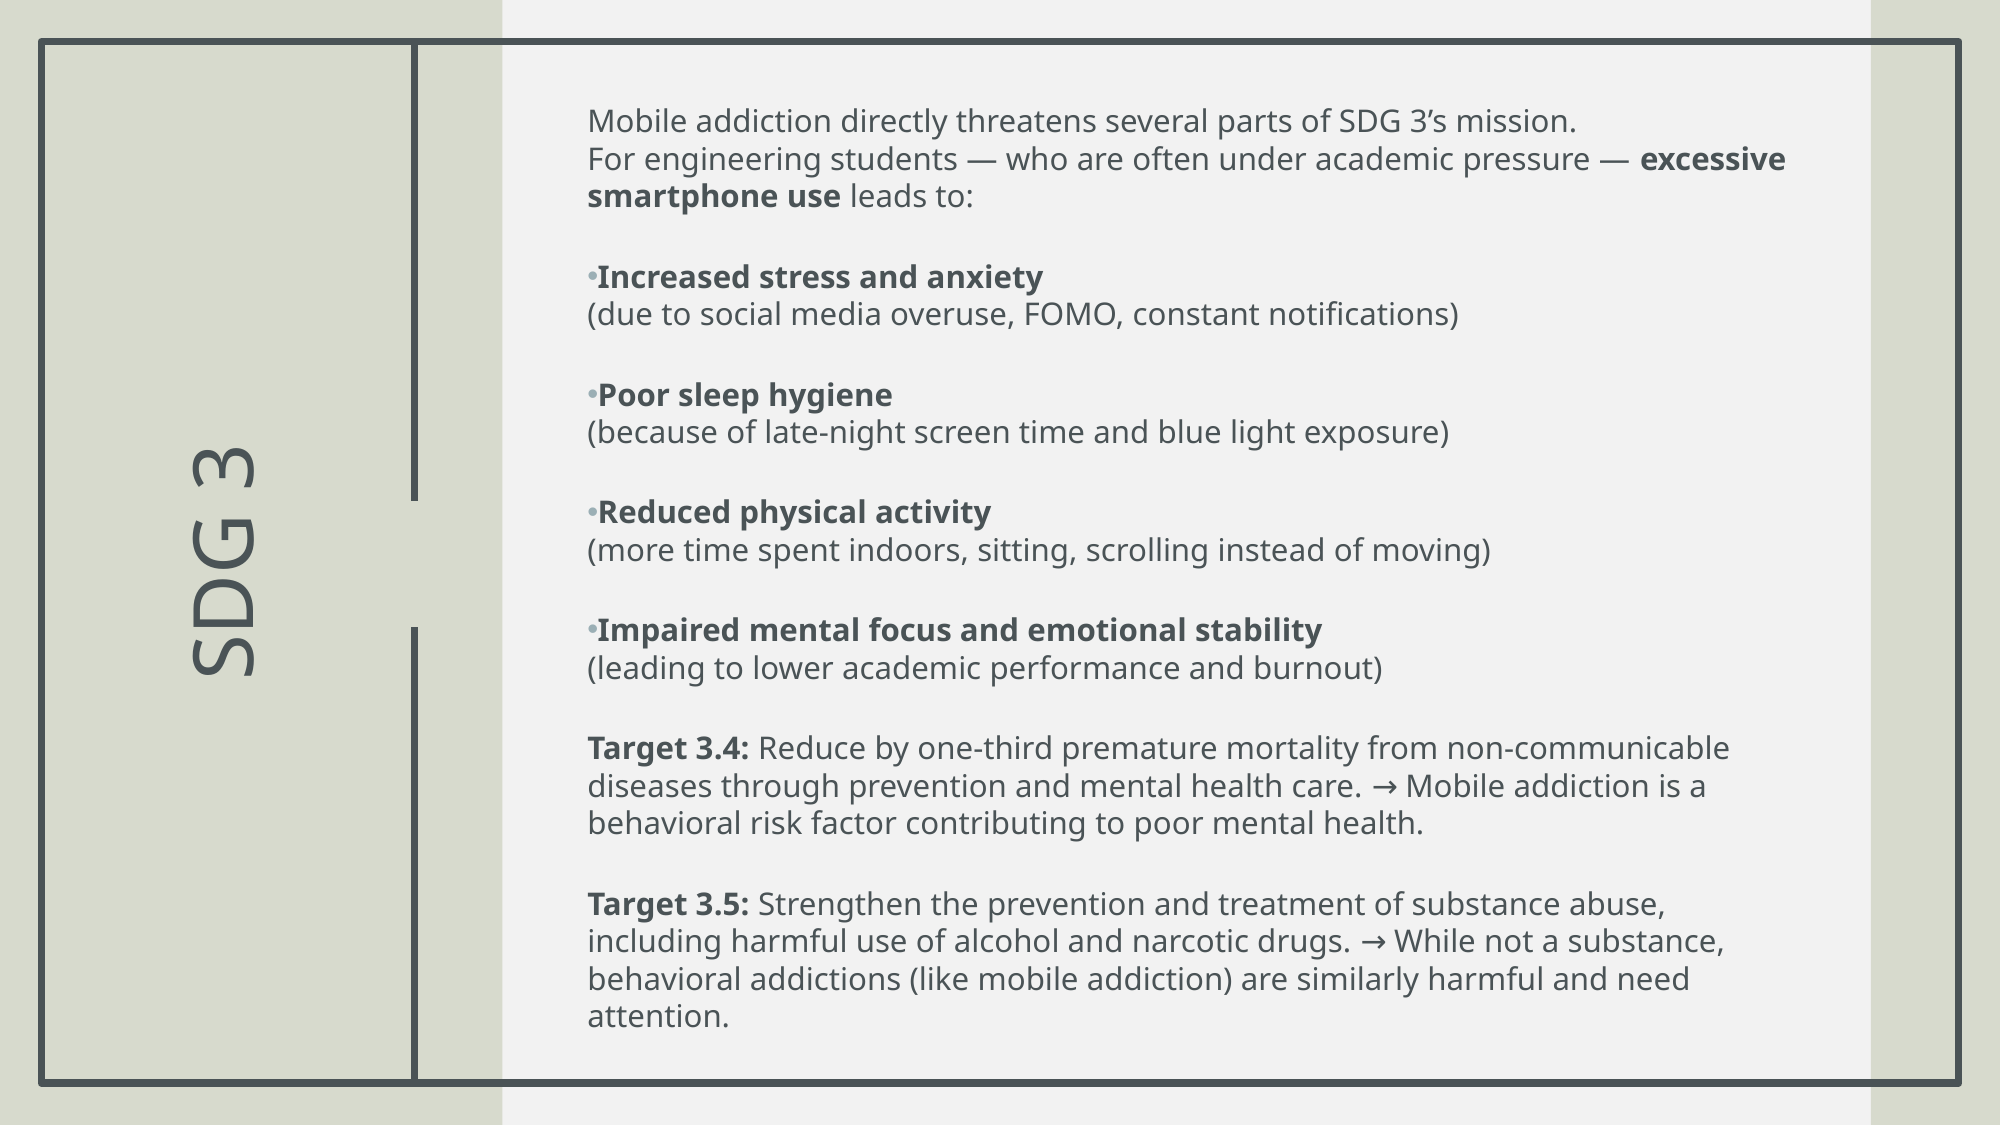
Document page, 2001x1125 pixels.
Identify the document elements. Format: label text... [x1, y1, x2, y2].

title SDG 3 [39, 45, 415, 1080]
list Mobile addiction directly threatens several parts of SDG 3’s mission. For engineering students — who are often under academic pressure — excessive smartphone use leads to: Increased stress and anxiety (due to social media overuse, FOMO, constant notifications) Poor sleep hygiene (because of late-night screen time and blue light exposure) Reduced physical activity (more time spent indoors, sitting, scrolling instead of moving) Impaired mental focus and emotional stability (leading to lower academic performance and burnout) Target 3.4: Reduce by one-third premature mortality from non-communicable diseases through prevention and mental health care. → Mobile addiction is a behavioral risk factor contributing to poor mental health. Target 3.5: Strengthen the prevention and treatment of substance abuse, including harmful use of alcohol and narcotic drugs. → While not a substance, behavioral addictions (like mobile addiction) are similarly harmful and need attention. [572, 91, 1818, 1044]
